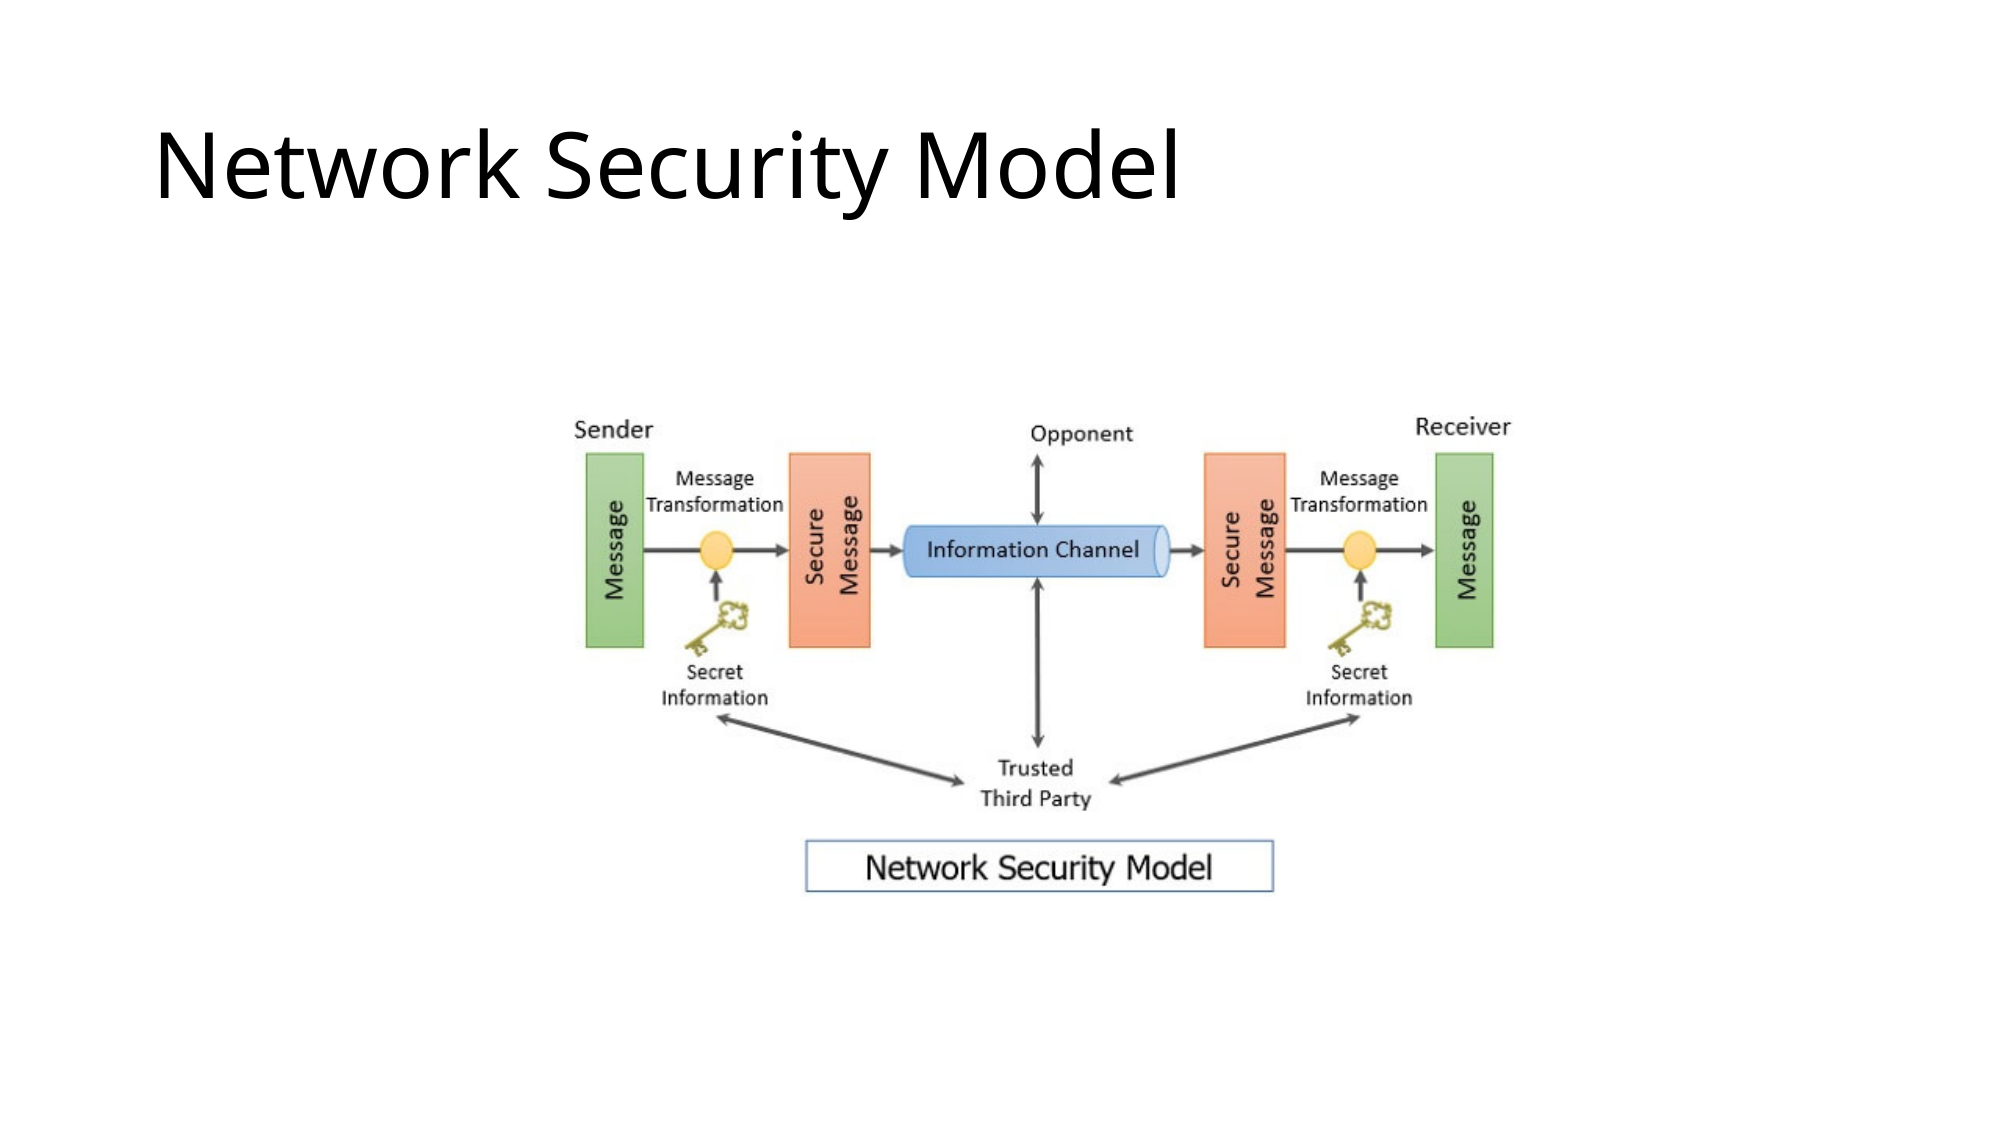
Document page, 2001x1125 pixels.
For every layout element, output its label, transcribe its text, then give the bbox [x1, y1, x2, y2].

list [425, 415, 1575, 897]
title Network Security Model [137, 59, 1863, 278]
